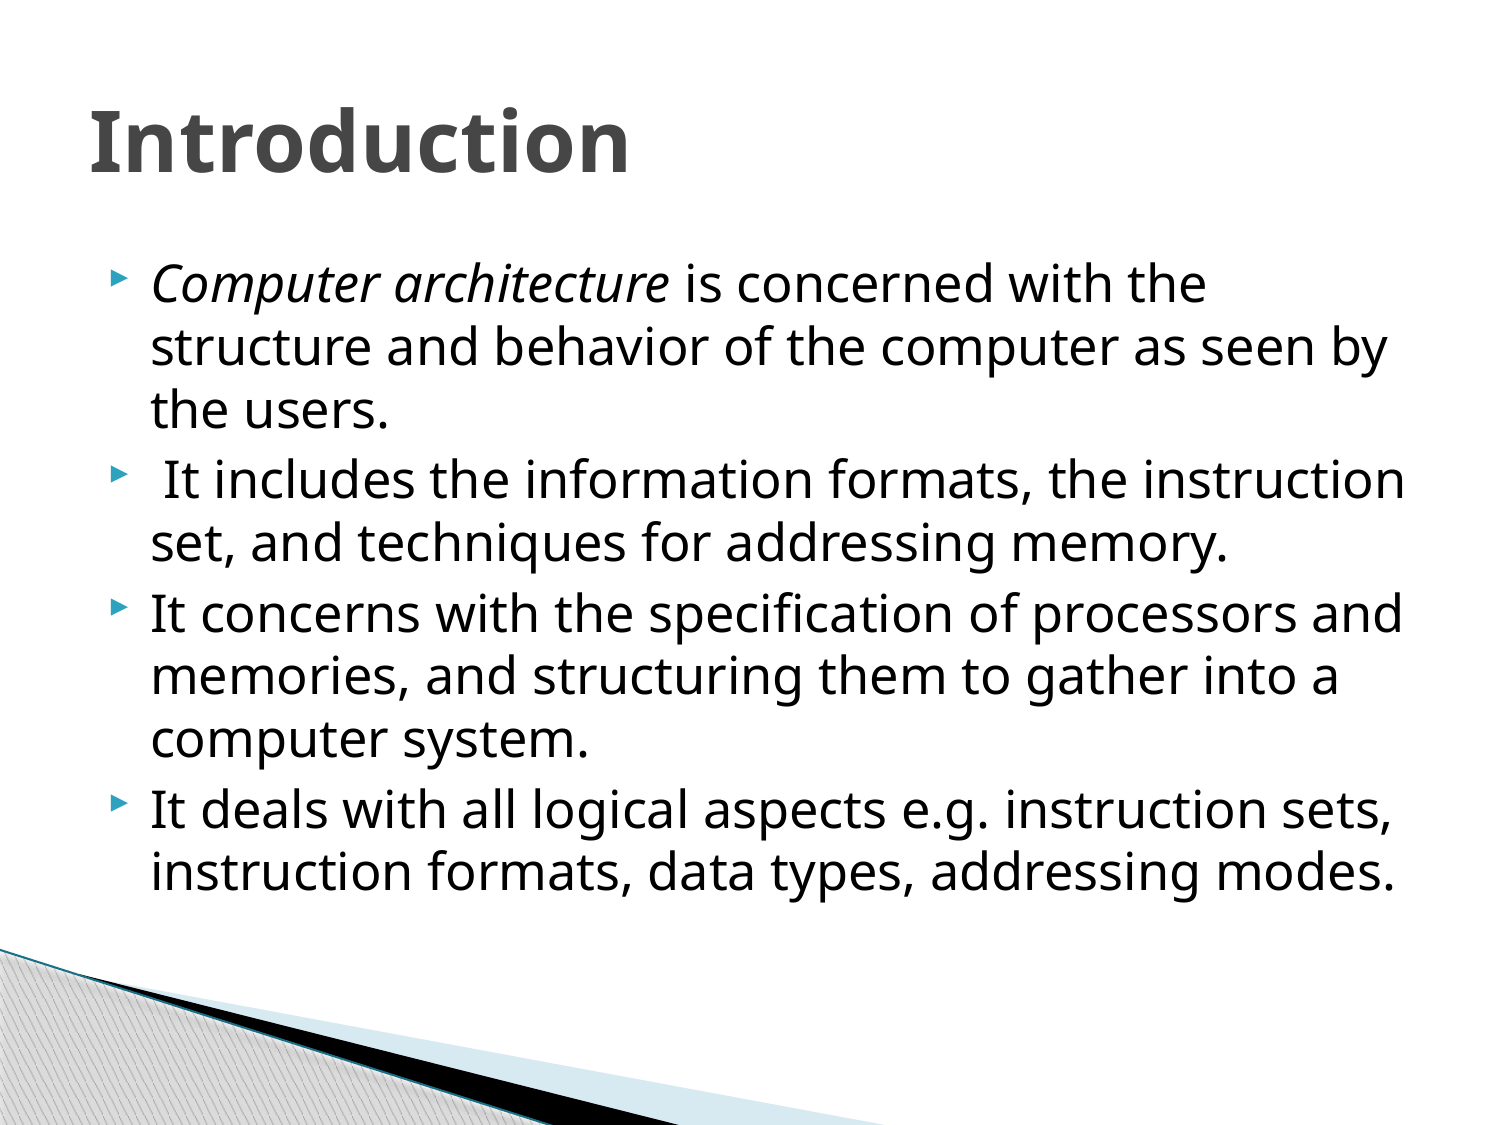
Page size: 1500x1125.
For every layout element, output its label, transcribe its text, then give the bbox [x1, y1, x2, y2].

title Introduction [75, 45, 1425, 233]
list Computer architecture is concerned with the structure and behavior of the computer as seen by the users. It includes the information formats, the instruction set, and techniques for addressing memory. It concerns with the specification of processors and memories, and structuring them to gather into a computer system. It deals with all logical aspects e.g. instruction sets, instruction formats, data types, addressing modes. [75, 243, 1425, 986]
